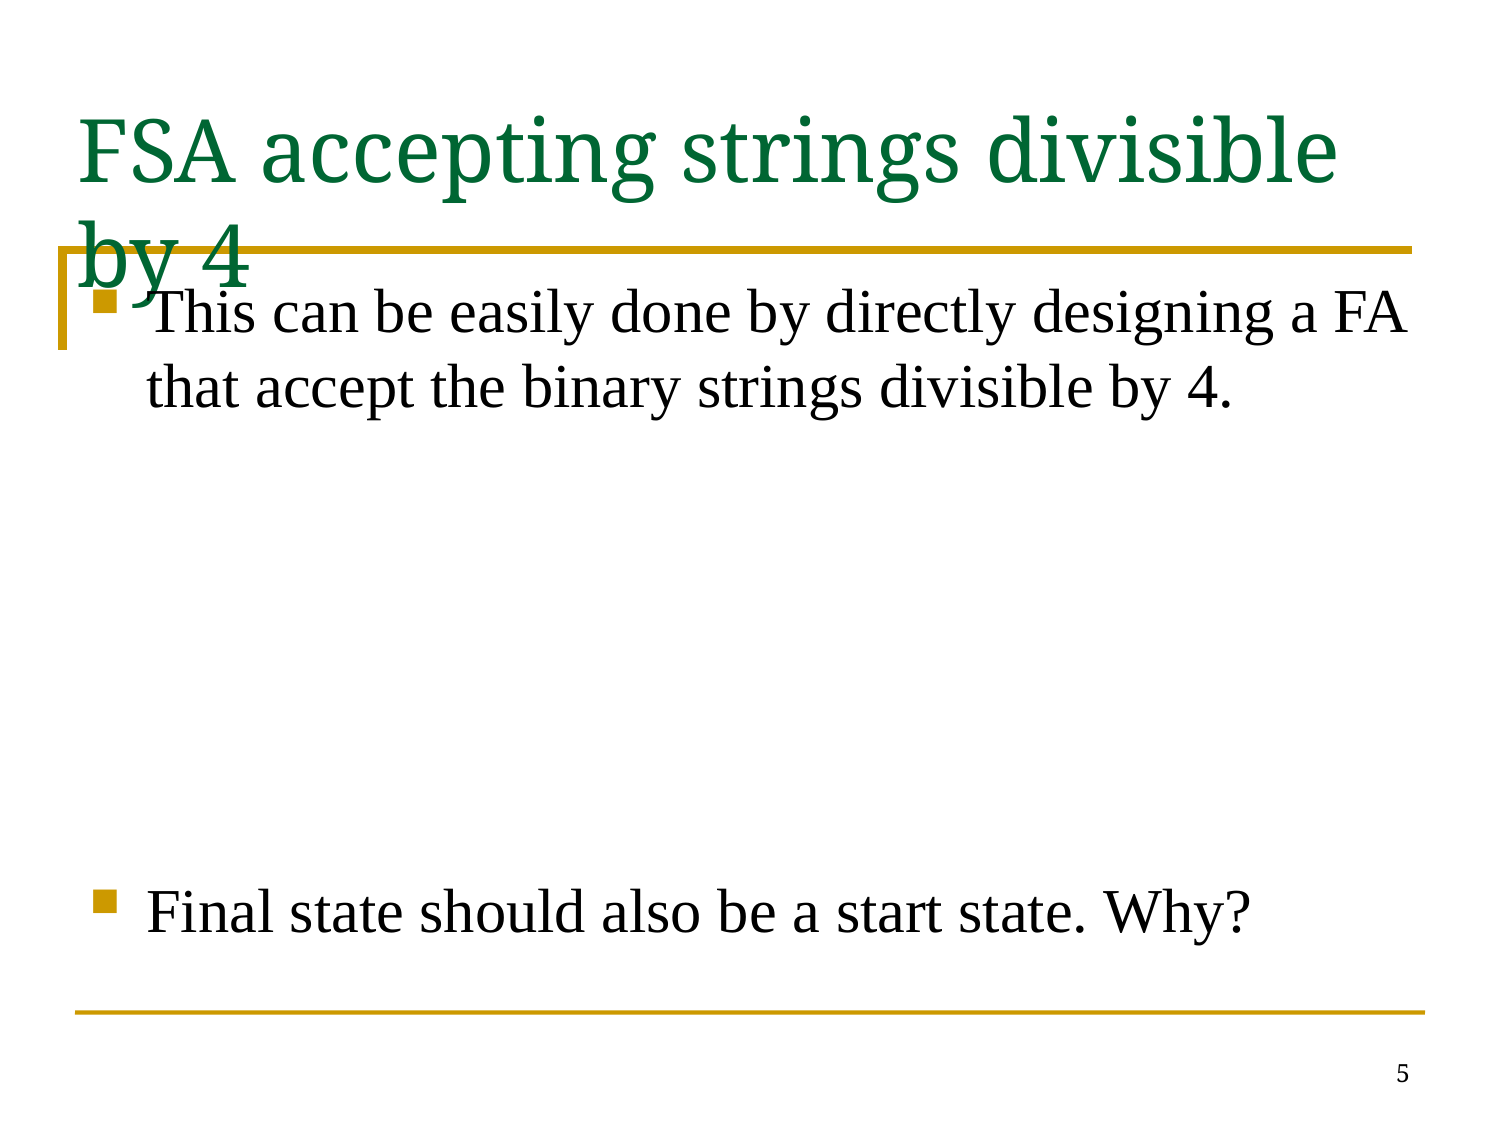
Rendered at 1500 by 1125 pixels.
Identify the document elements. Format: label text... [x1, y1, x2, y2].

text_box This can be easily done by directly designing a FA that accept the binary strings divisible by 4. Final state should also be a start state. Why? [74, 262, 1425, 988]
slide_number 5 [1074, 1023, 1426, 1100]
title FSA accepting strings divisible by 4 [62, 87, 1413, 275]
